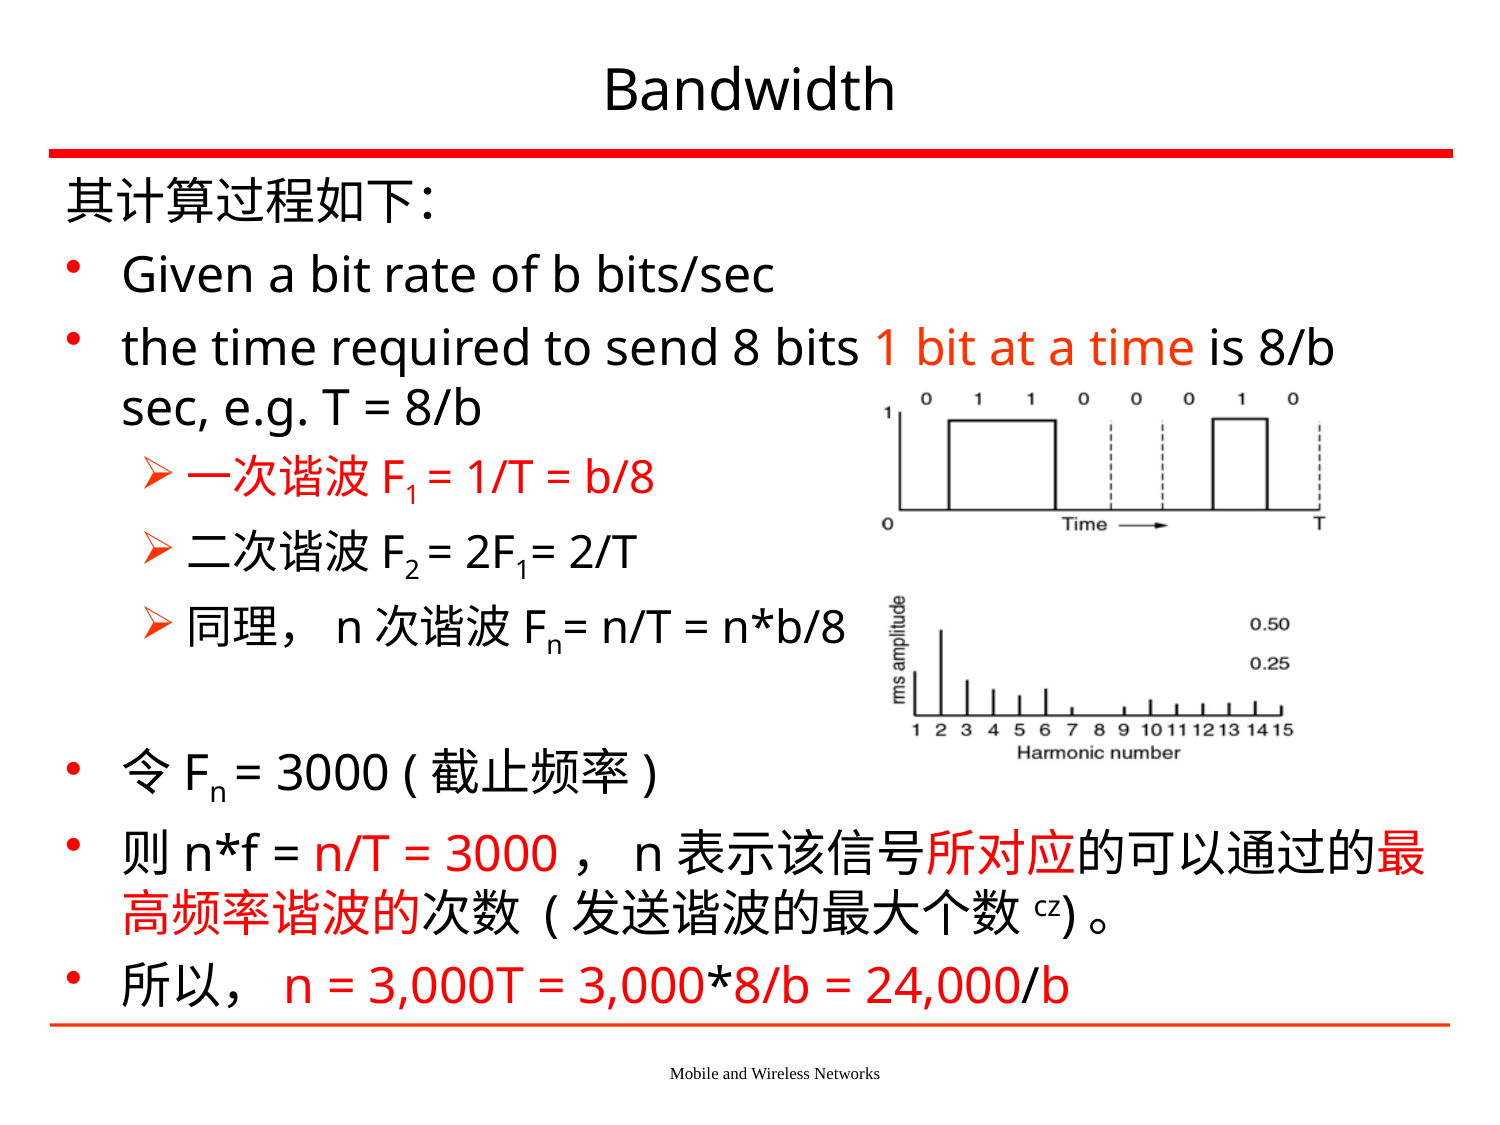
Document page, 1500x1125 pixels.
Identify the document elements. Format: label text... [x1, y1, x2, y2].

footer Mobile and Wireless Networks [512, 1037, 1038, 1089]
picture [878, 386, 1372, 778]
title Bandwidth [49, 37, 1451, 138]
list 其计算过程如下： Given a bit rate of b bits/sec the time required to send 8 bits 1 bit at a time is 8/b sec, e.g. T = 8/b 一次谐波F1 = 1/T = b/8 二次谐波F2 = 2F1= 2/T 同理，n次谐波Fn= n/T = n*b/8 令Fn = 3000 (截止频率) 则n*f = n/T = 3000，n表示该信号所对应的可以通过的最高频率谐波的次数 (发送谐波的最大个数cz)。 所以，n = 3,000T = 3,000*8/b = 24,000/b [49, 162, 1451, 1013]
